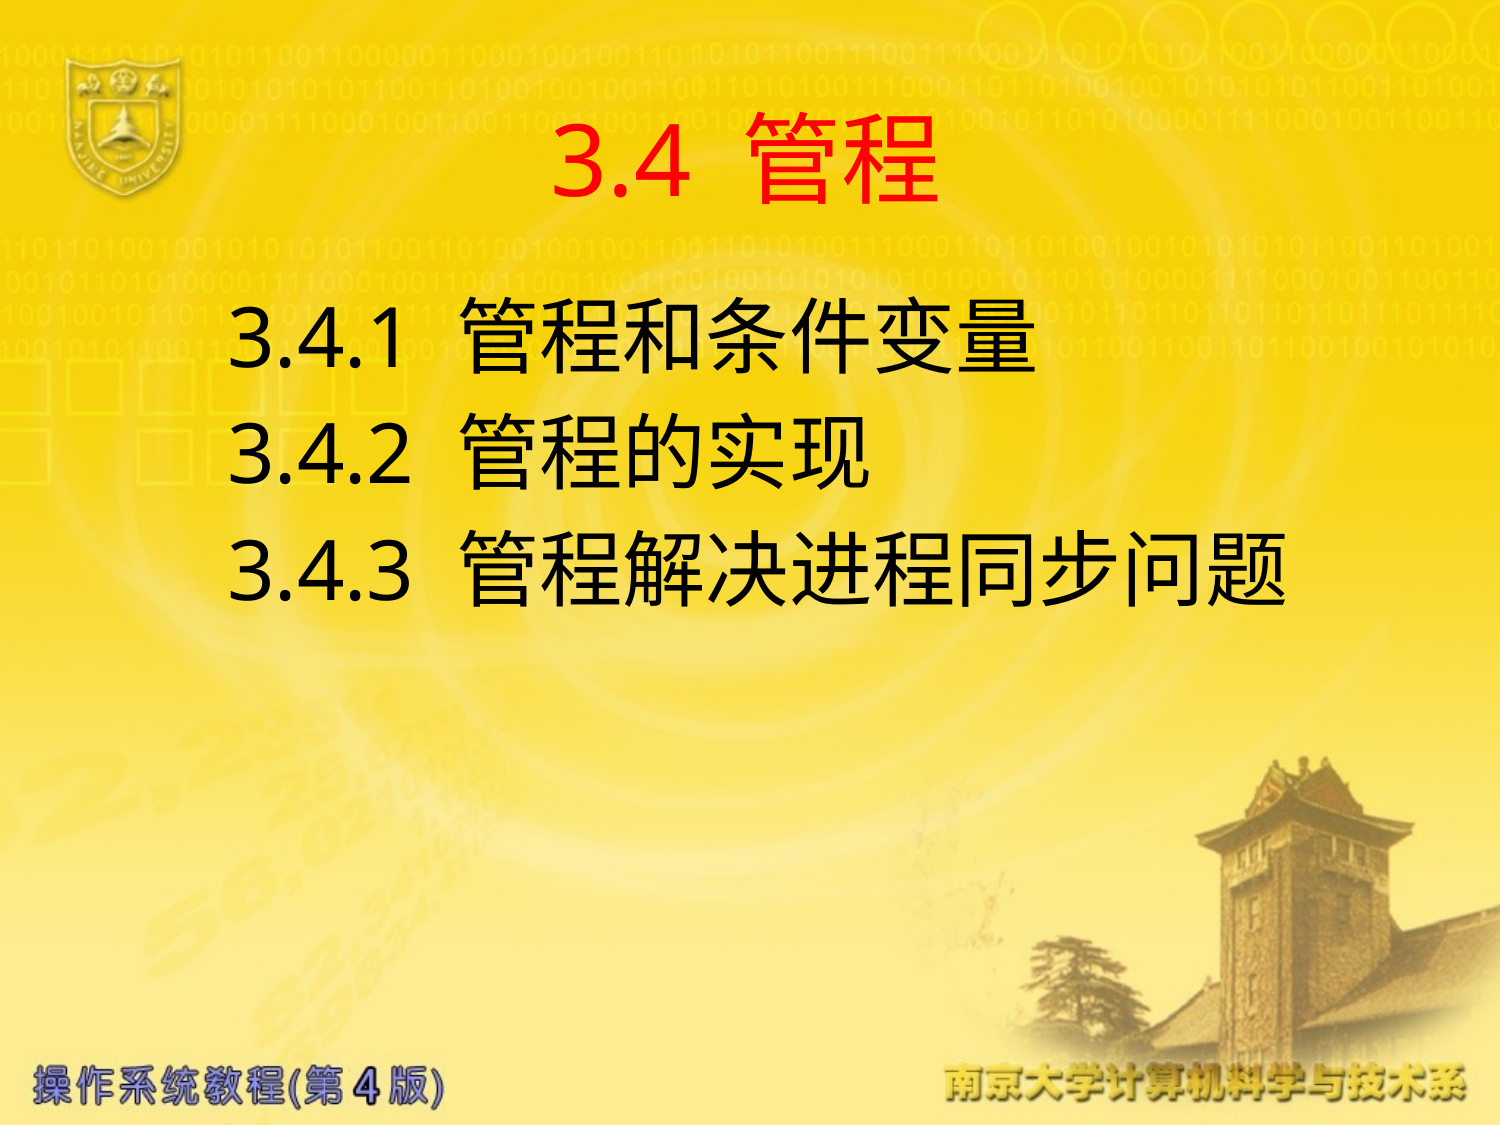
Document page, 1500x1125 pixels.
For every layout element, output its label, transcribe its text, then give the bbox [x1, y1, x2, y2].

title 3.4 管程 [99, 62, 1413, 250]
list 3.4.1 管程和条件变量 3.4.2 管程的实现 3.4.3 管程解决进程同步问题 [212, 276, 1350, 965]
picture [0, 0, 1500, 1125]
